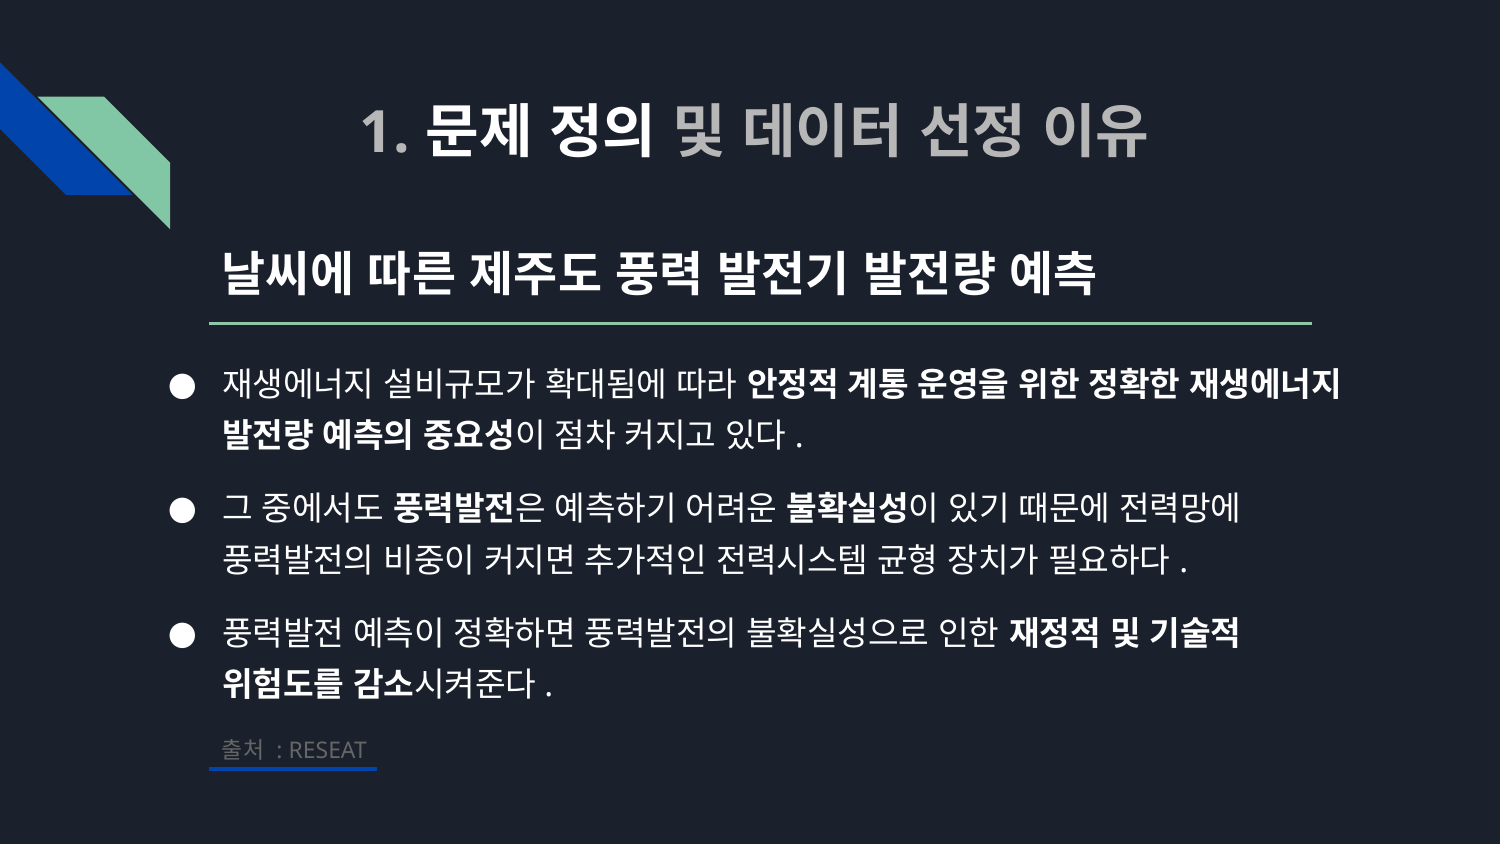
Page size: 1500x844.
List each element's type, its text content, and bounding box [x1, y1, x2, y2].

title 문제 정의 및 데이터 선정 이유 [172, 54, 1328, 205]
list 재생에너지 설비규모가 확대됨에 따라 안정적 계통 운영을 위한 정확한 재생에너지 발전량 예측의 중요성이 점차 커지고 있다. 그 중에서도 풍력발전은 예측하기 어려운 불확실성이 있기 때문에 전력망에 풍력발전의 비중이 커지면 추가적인 전력시스템 균형 장치가 필요하다. 풍력발전 예측이 정확하면 풍력발전의 불확실성으로 인한 재정적 및 기술적 위험도를 감소시켜준다. [132, 318, 1382, 736]
title 날씨에 따른 제주도 풍력 발전기 발전량 예측 [206, 204, 1254, 341]
text_box 출처 : RESEAT [206, 721, 500, 777]
